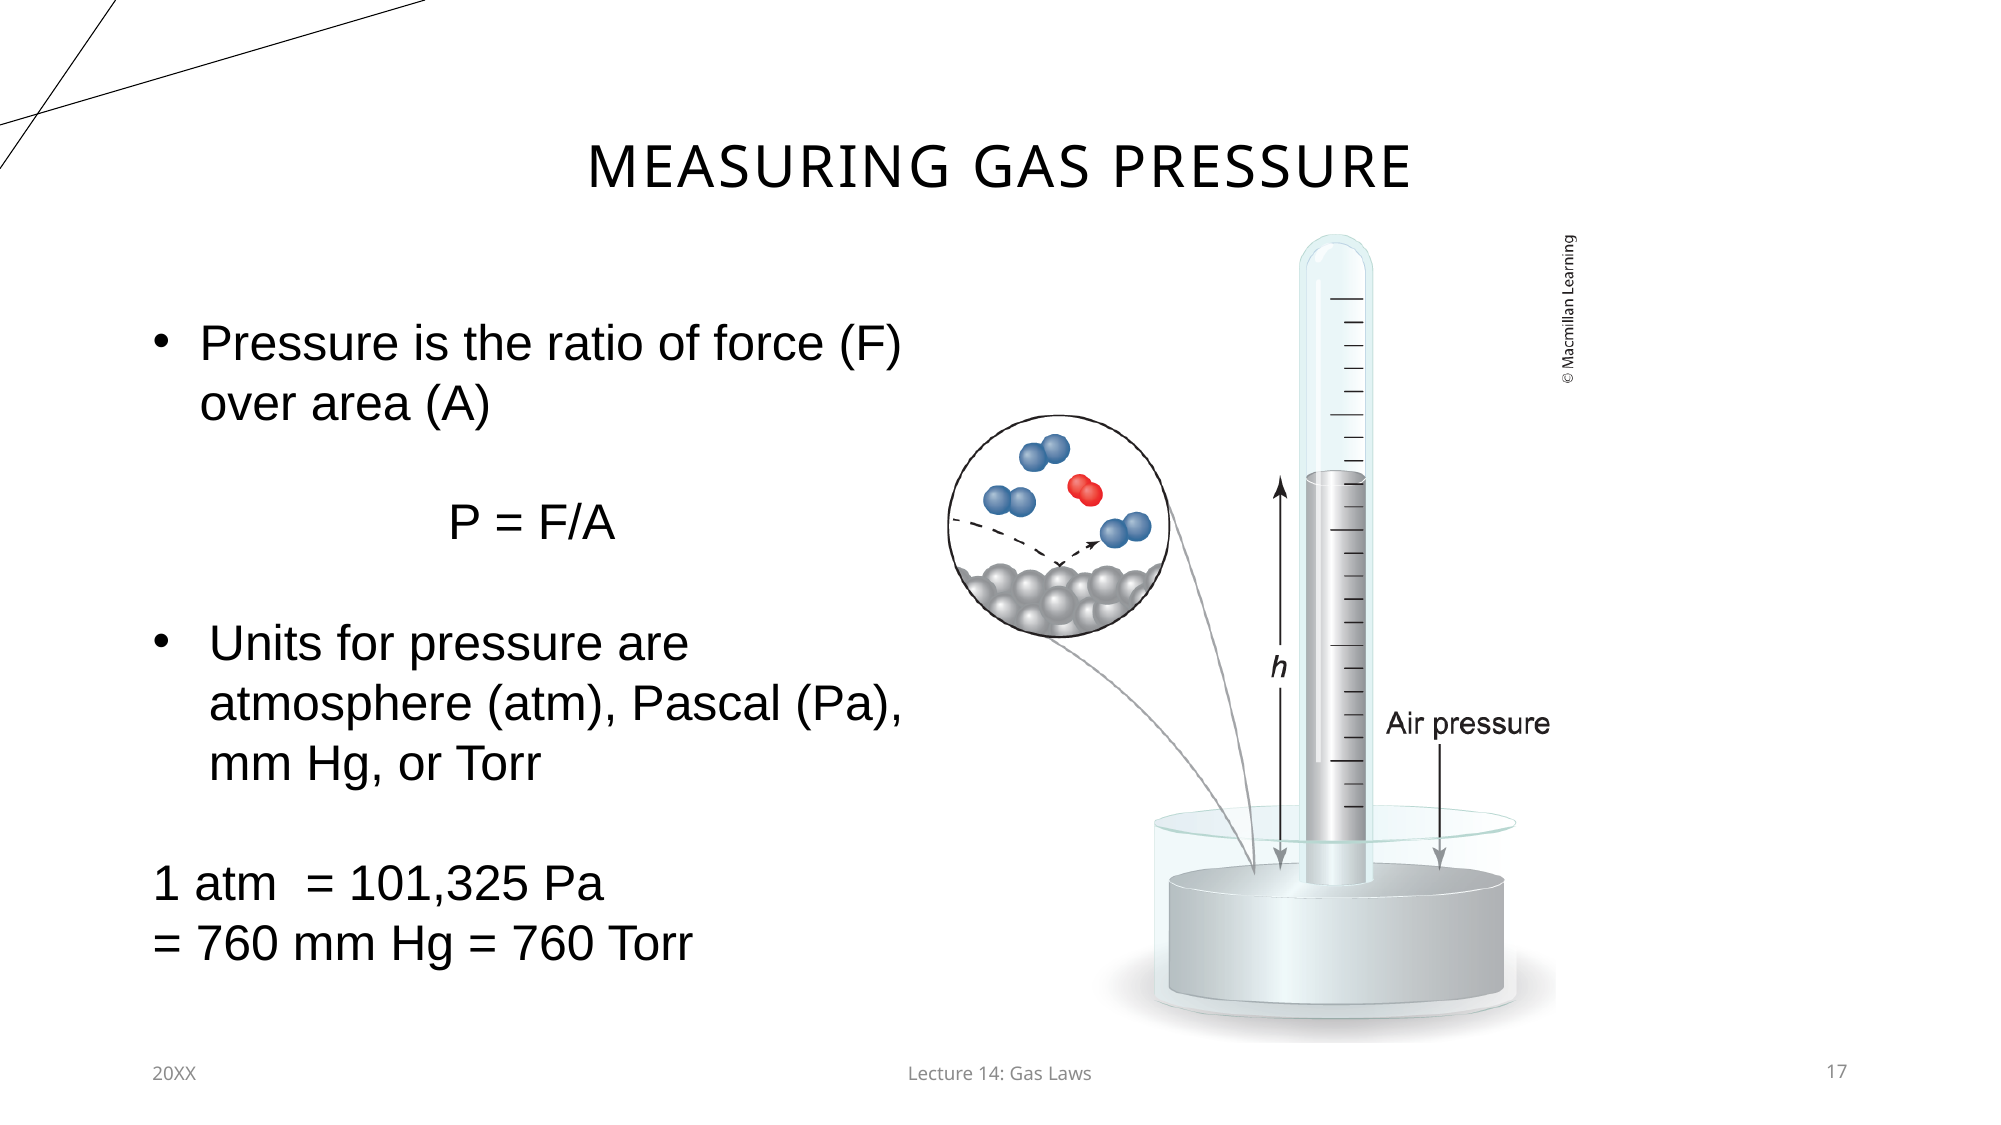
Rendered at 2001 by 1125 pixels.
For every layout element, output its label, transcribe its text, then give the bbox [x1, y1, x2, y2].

footer Lecture 14: Gas Laws​ [662, 1042, 1338, 1103]
slide_number 17 [1412, 1042, 1863, 1103]
title Measuring Gas pressure [137, 59, 1863, 278]
slide_number 20XX [137, 1042, 588, 1103]
picture [941, 228, 1583, 1049]
text_box Pressure is the ratio of force (F) over area (A) P = F/A Units for pressure are atmosphere (atm), Pascal (Pa), mm Hg, or Torr 1 atm = 101,325 Pa = 760 mm Hg = 760 Torr [137, 302, 927, 978]
